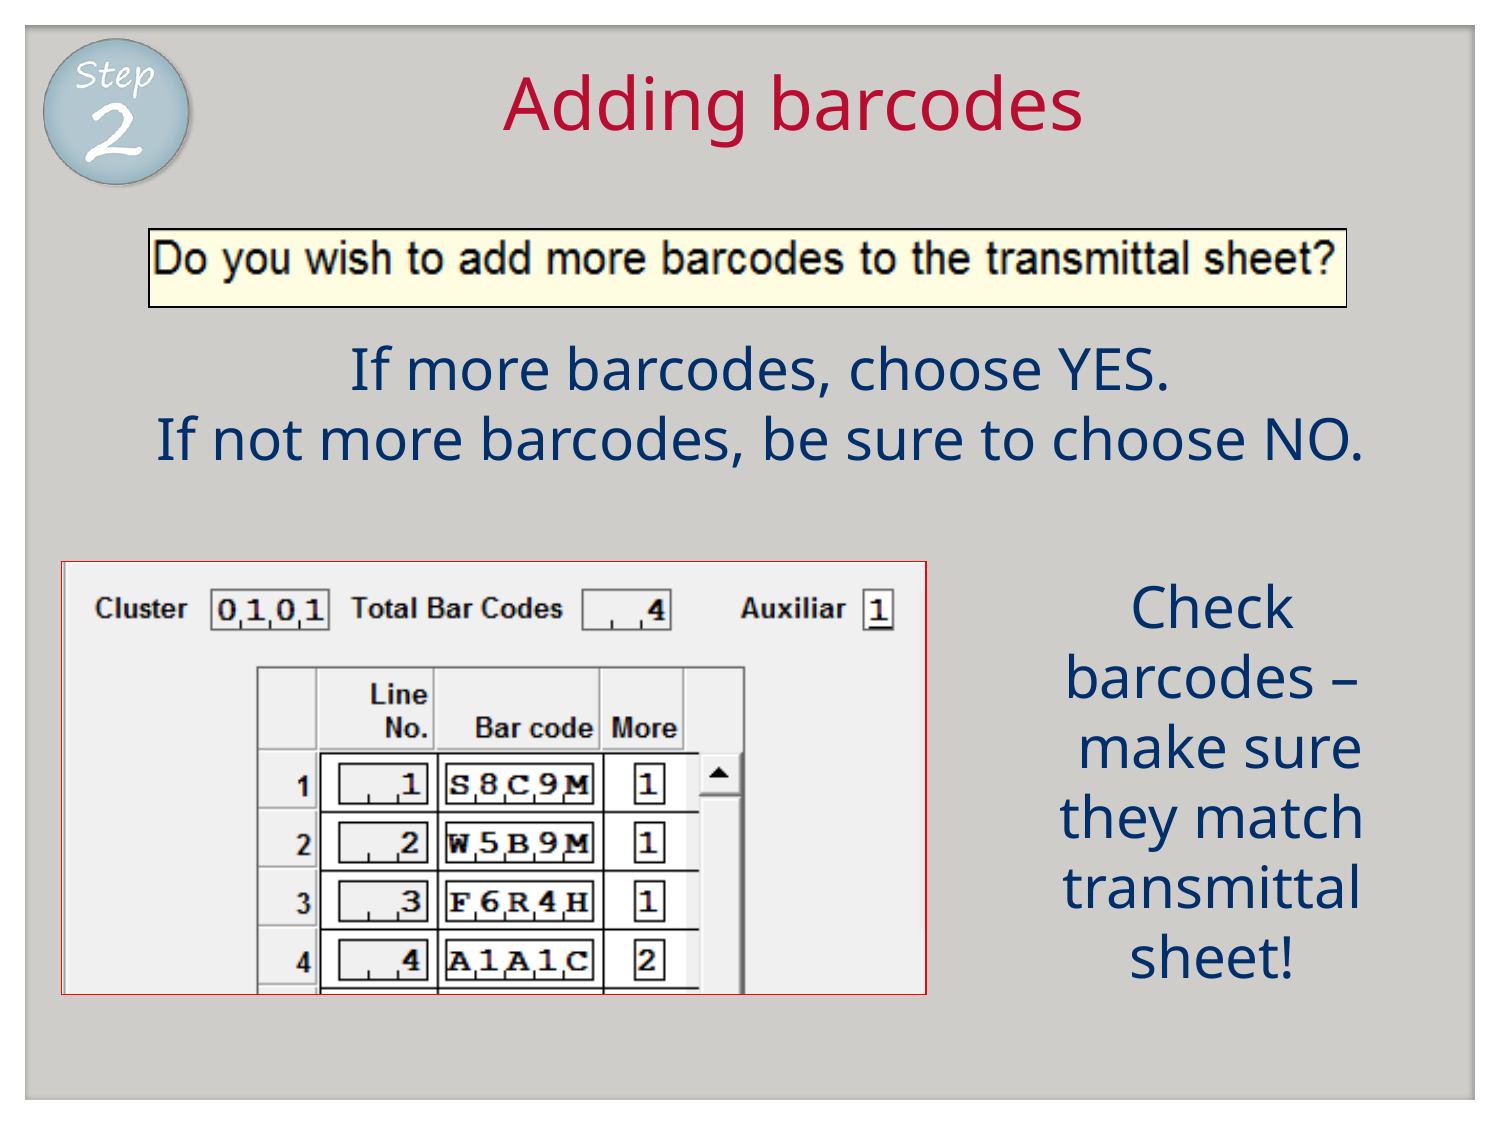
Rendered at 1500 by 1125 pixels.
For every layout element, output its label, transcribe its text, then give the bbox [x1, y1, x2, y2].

picture [62, 562, 926, 995]
text_box If more barcodes, choose YES. If not more barcodes, be sure to choose NO. [62, 324, 1475, 499]
text_box Check barcodes – make sure they match transmittal sheet! [987, 562, 1438, 1013]
picture [41, 35, 198, 199]
picture [149, 229, 1347, 307]
title Adding barcodes [187, 49, 1400, 241]
